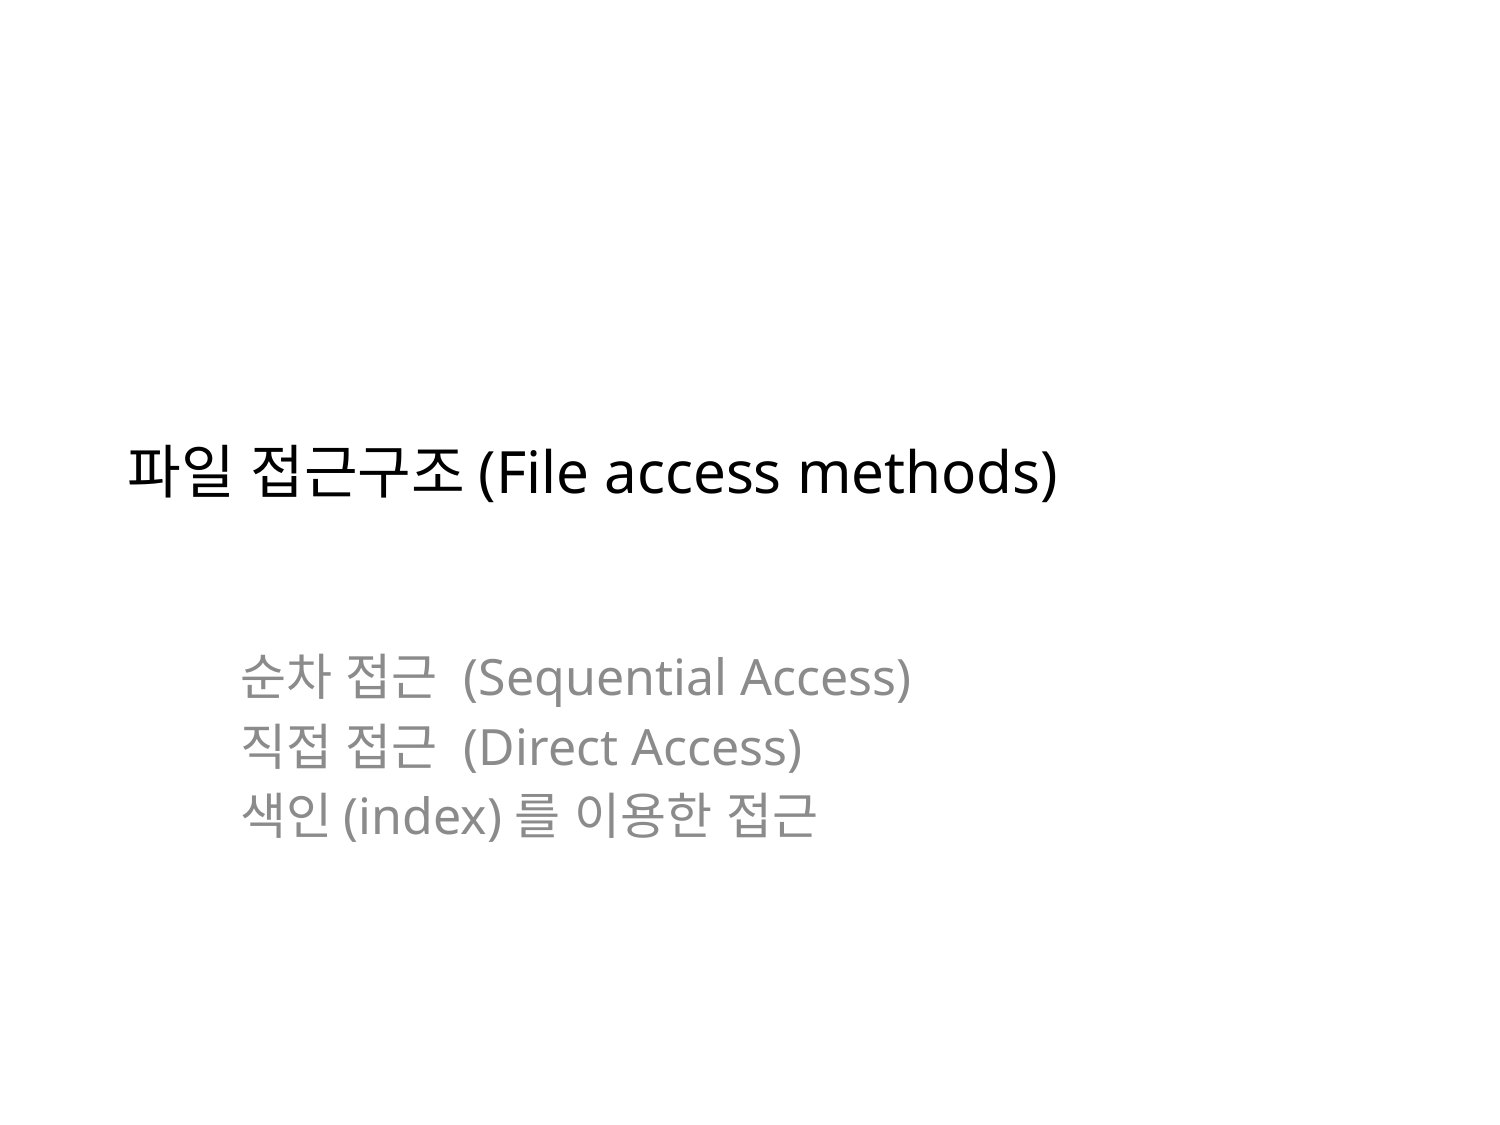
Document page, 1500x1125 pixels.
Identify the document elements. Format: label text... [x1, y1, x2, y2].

subtitle 순차 접근 (Sequential Access) 직접 접근 (Direct Access) 색인(index)를 이용한 접근 [225, 637, 1275, 925]
title 파일 접근구조(File access methods) [112, 349, 1388, 591]
